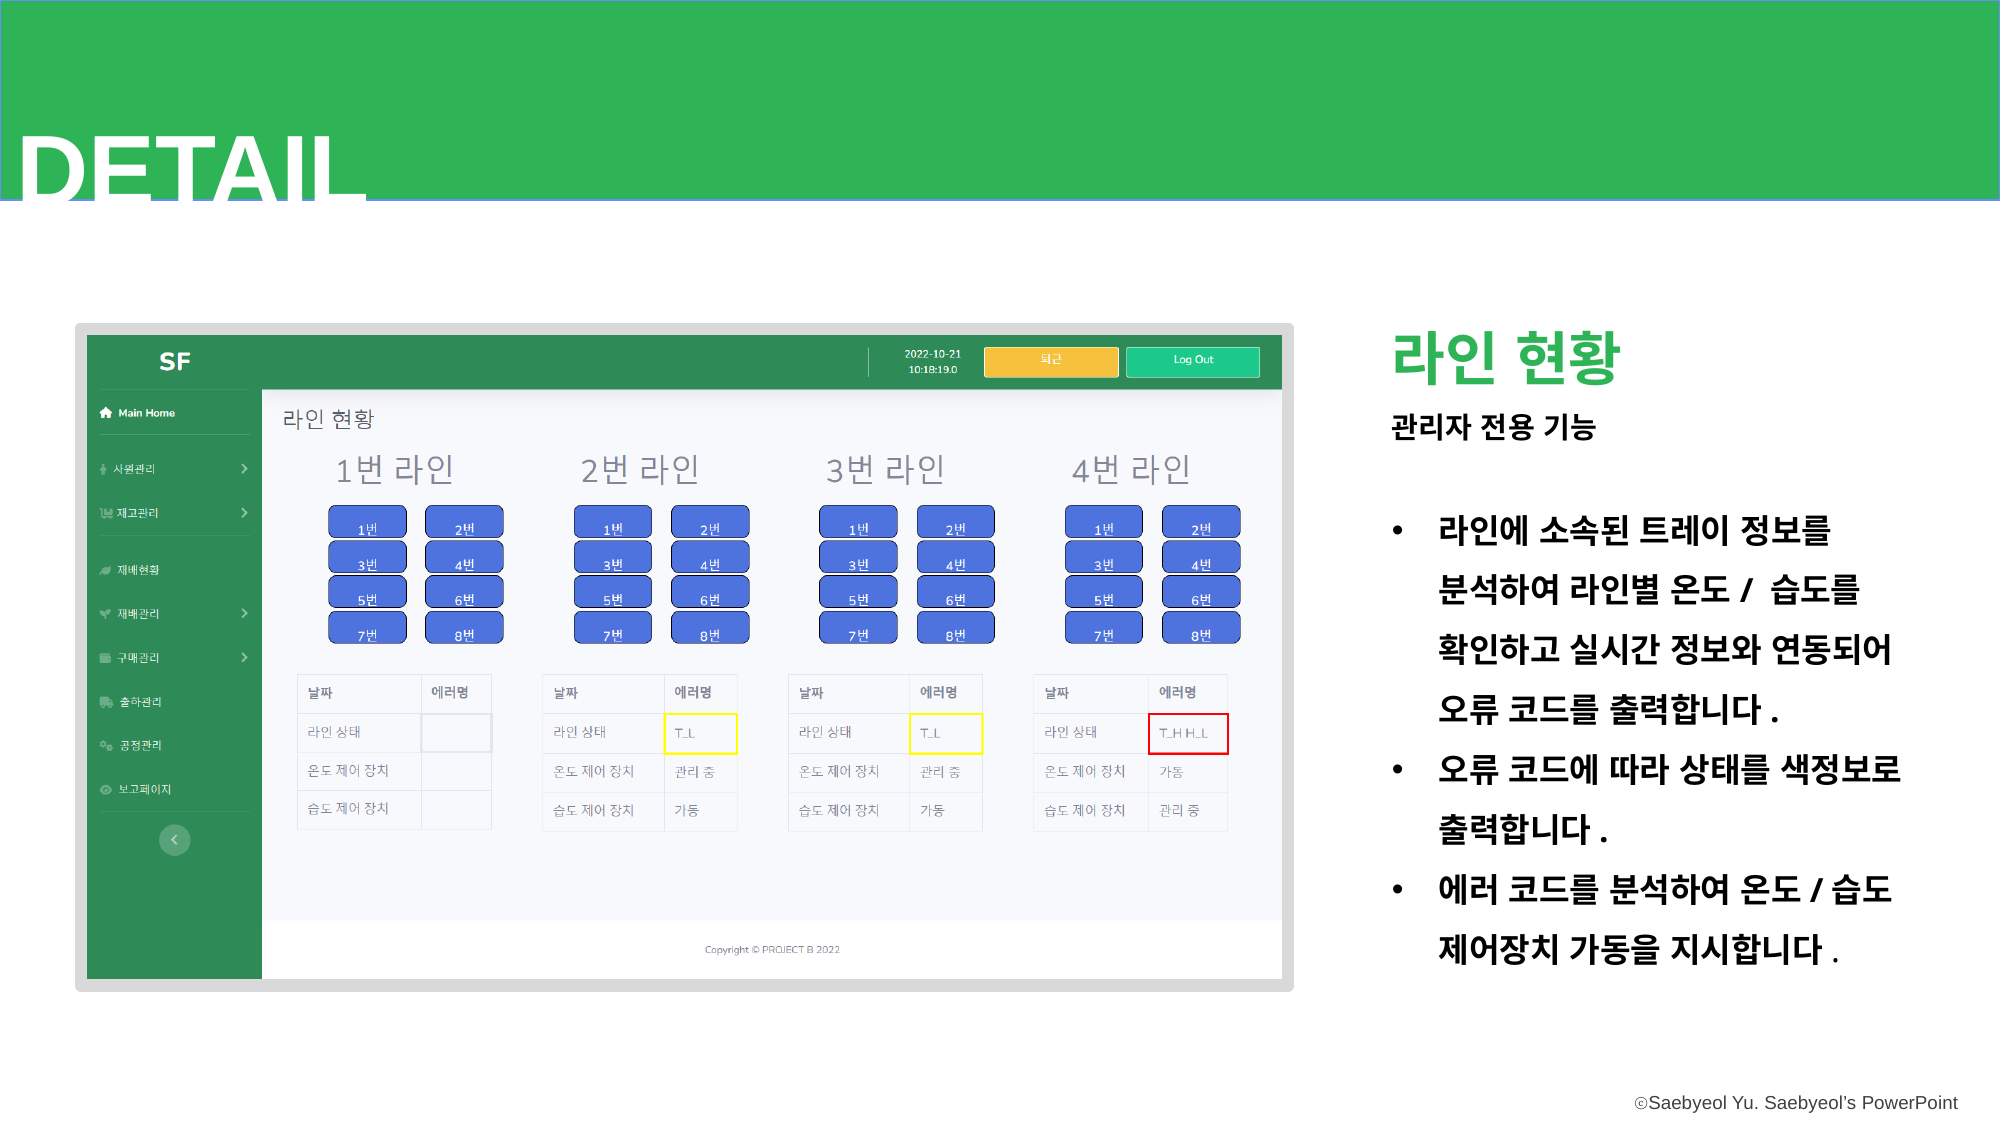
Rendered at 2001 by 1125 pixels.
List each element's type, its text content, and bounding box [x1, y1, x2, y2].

text_box DETAIL [1, 98, 386, 234]
text_box 라인 현황 관리자 전용 기능 라인에 소속된 트레이 정보를 분석하여 라인별 온도/ 습도를 확인하고 실시간 정보와 연동되어 오류 코드를 출력합니다. 오류 코드에 따라 상태를 색정보로 출력합니다. 에러 코드를 분석하여 온도/습도 제어장치 가동을 지시합니다. [1377, 280, 1946, 977]
text_box [0, 0, 2000, 201]
picture [87, 335, 1282, 980]
